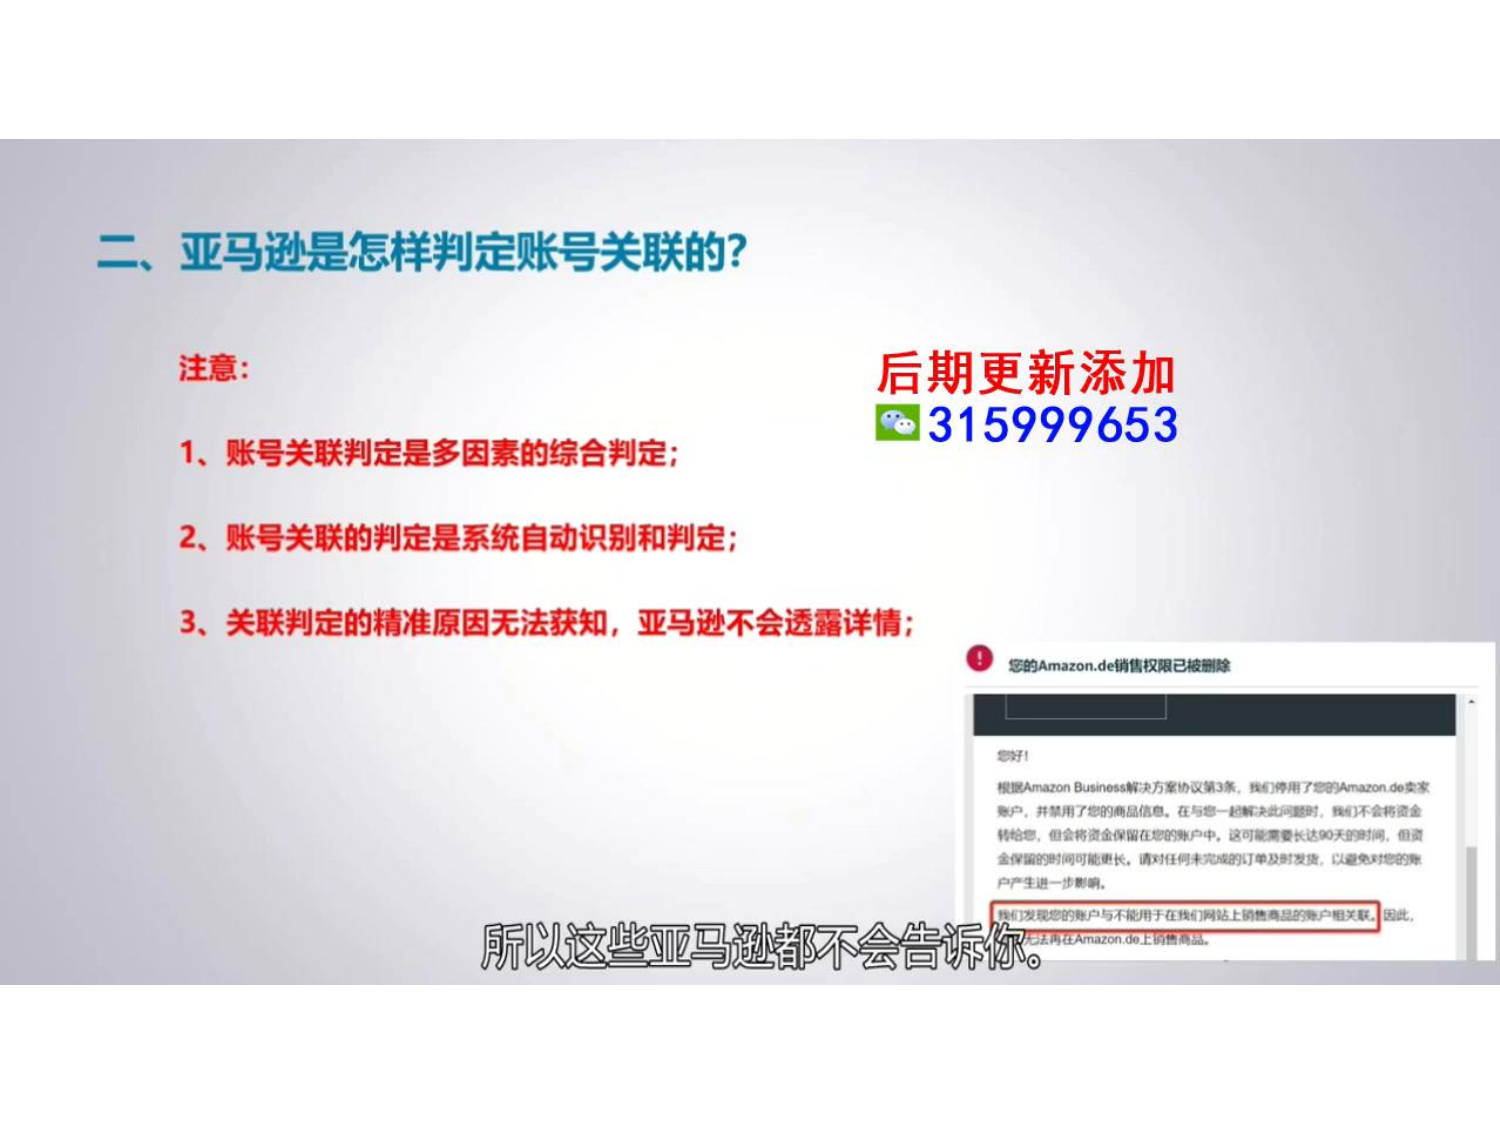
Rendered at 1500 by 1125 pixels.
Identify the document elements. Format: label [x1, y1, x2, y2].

picture [0, 139, 1500, 986]
